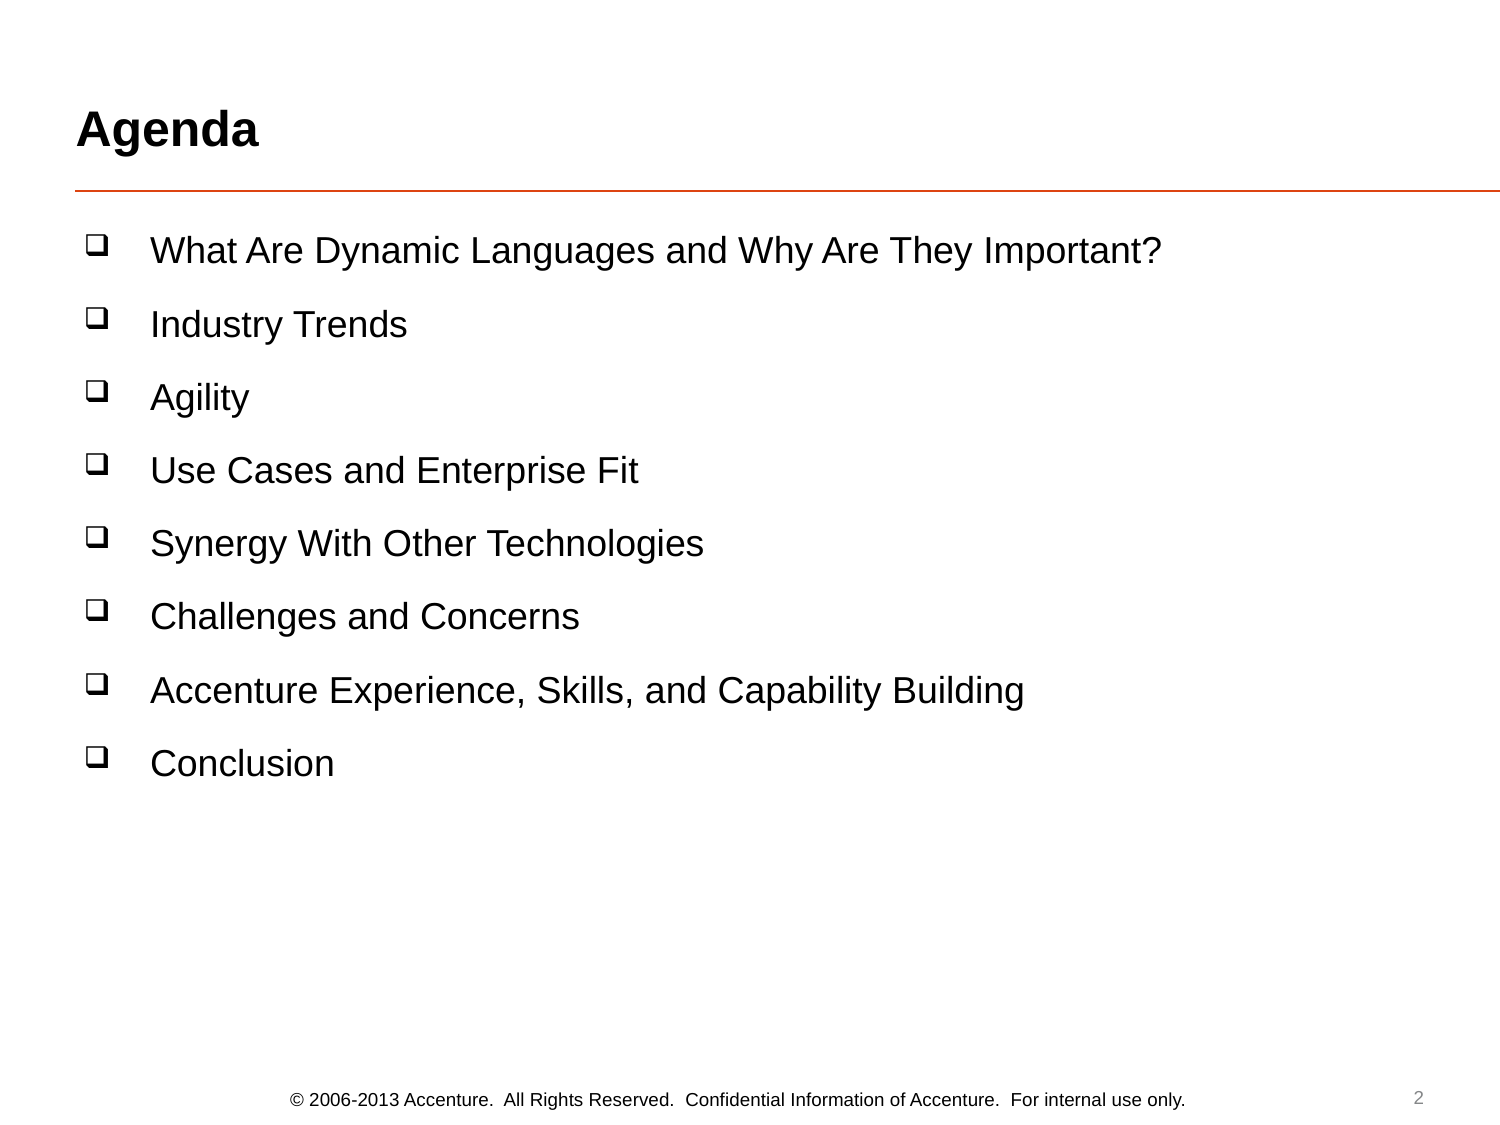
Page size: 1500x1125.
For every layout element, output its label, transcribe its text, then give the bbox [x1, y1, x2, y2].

title Agenda [75, 27, 1444, 157]
list What Are Dynamic Languages and Why Are They Important? Industry Trends Agility Use Cases and Enterprise Fit Synergy With Other Technologies Challenges and Concerns Accenture Experience, Skills, and Capability Building Conclusion [75, 226, 1444, 1077]
